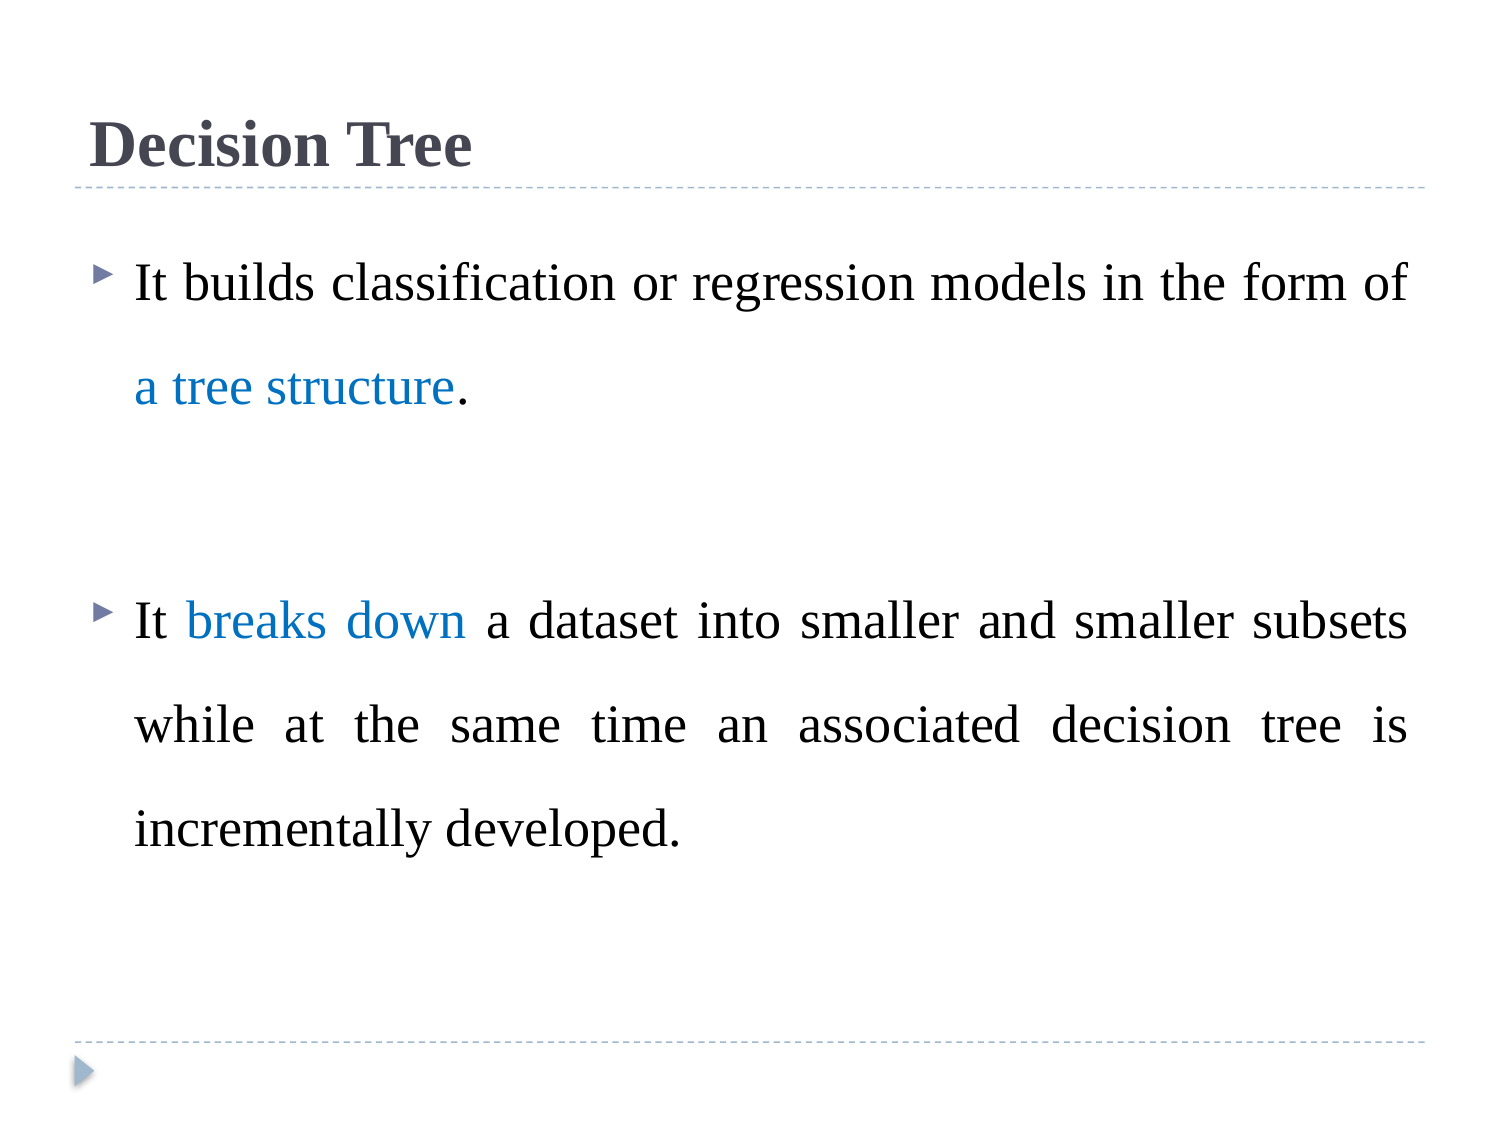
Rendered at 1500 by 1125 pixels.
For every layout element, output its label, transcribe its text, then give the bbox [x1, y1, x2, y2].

list It builds classification or regression models in the form of a tree structure. It breaks down a dataset into smaller and smaller subsets while at the same time an associated decision tree is incrementally developed. [75, 200, 1425, 1038]
title Decision Tree [75, 24, 1425, 188]
